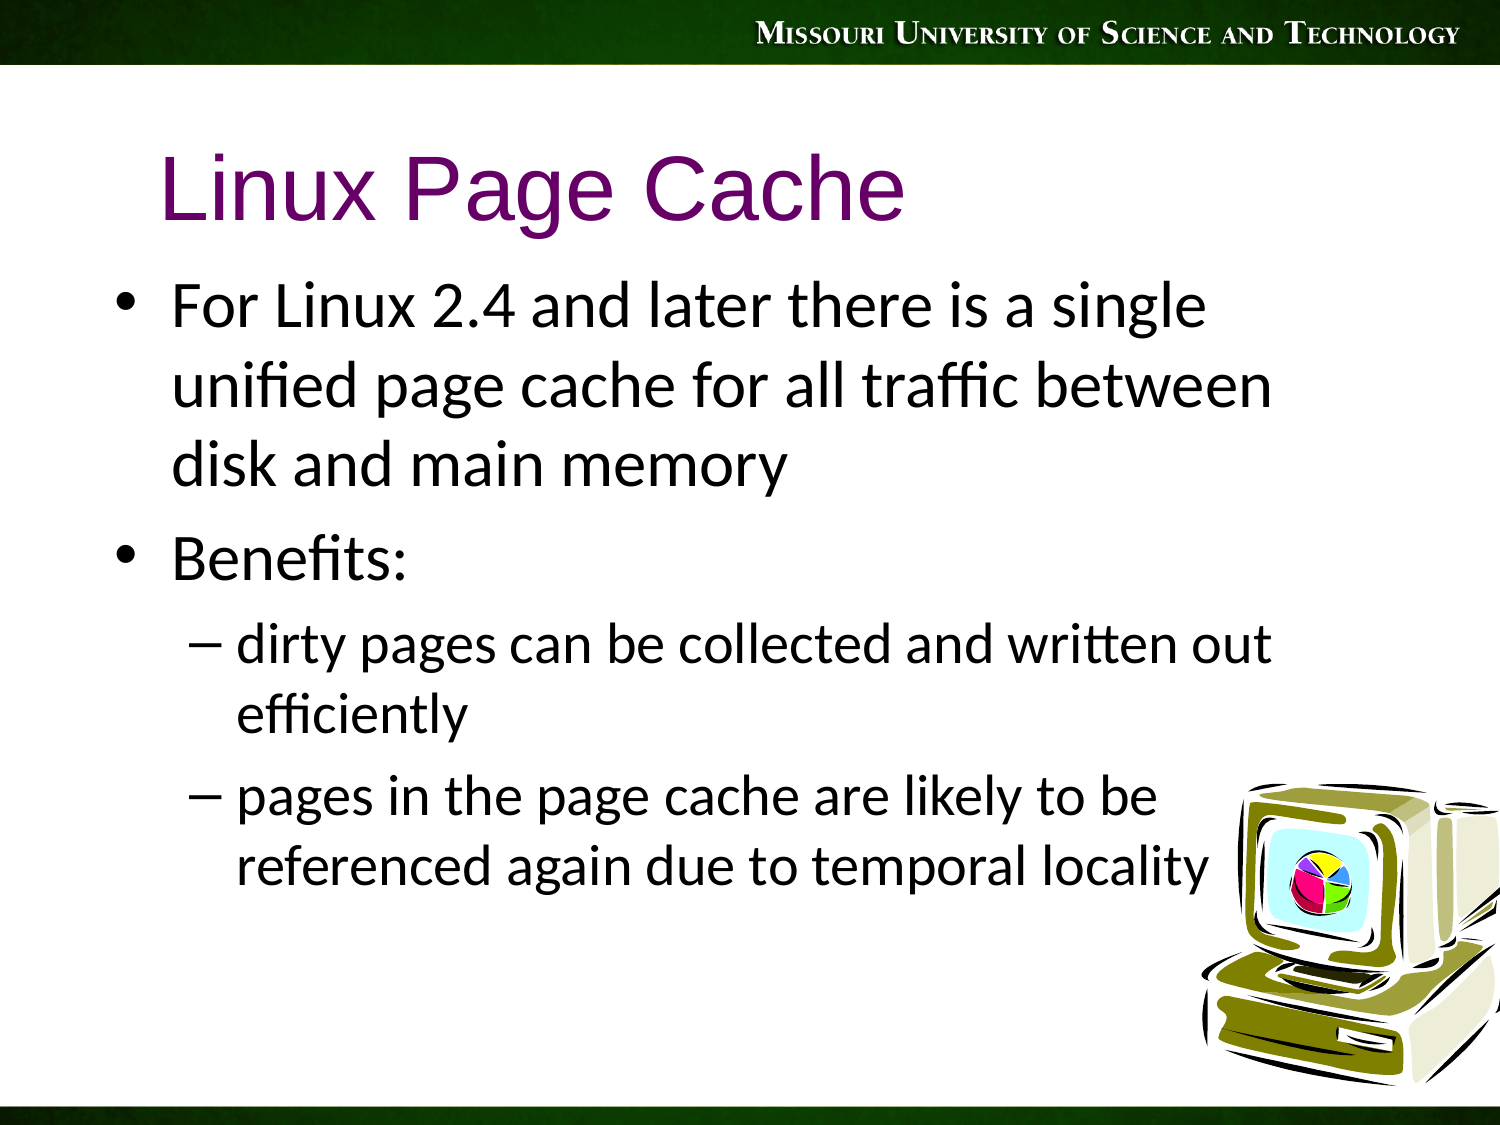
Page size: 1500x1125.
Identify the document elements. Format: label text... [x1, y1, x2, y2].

title Linux Page Cache [87, 75, 980, 292]
picture [0, 0, 1500, 1125]
list For Linux 2.4 and later there is a single unified page cache for all traffic between disk and main memory Benefits: dirty pages can be collected and written out efficiently pages in the page cache are likely to be referenced again due to temporal locality [99, 252, 1400, 941]
